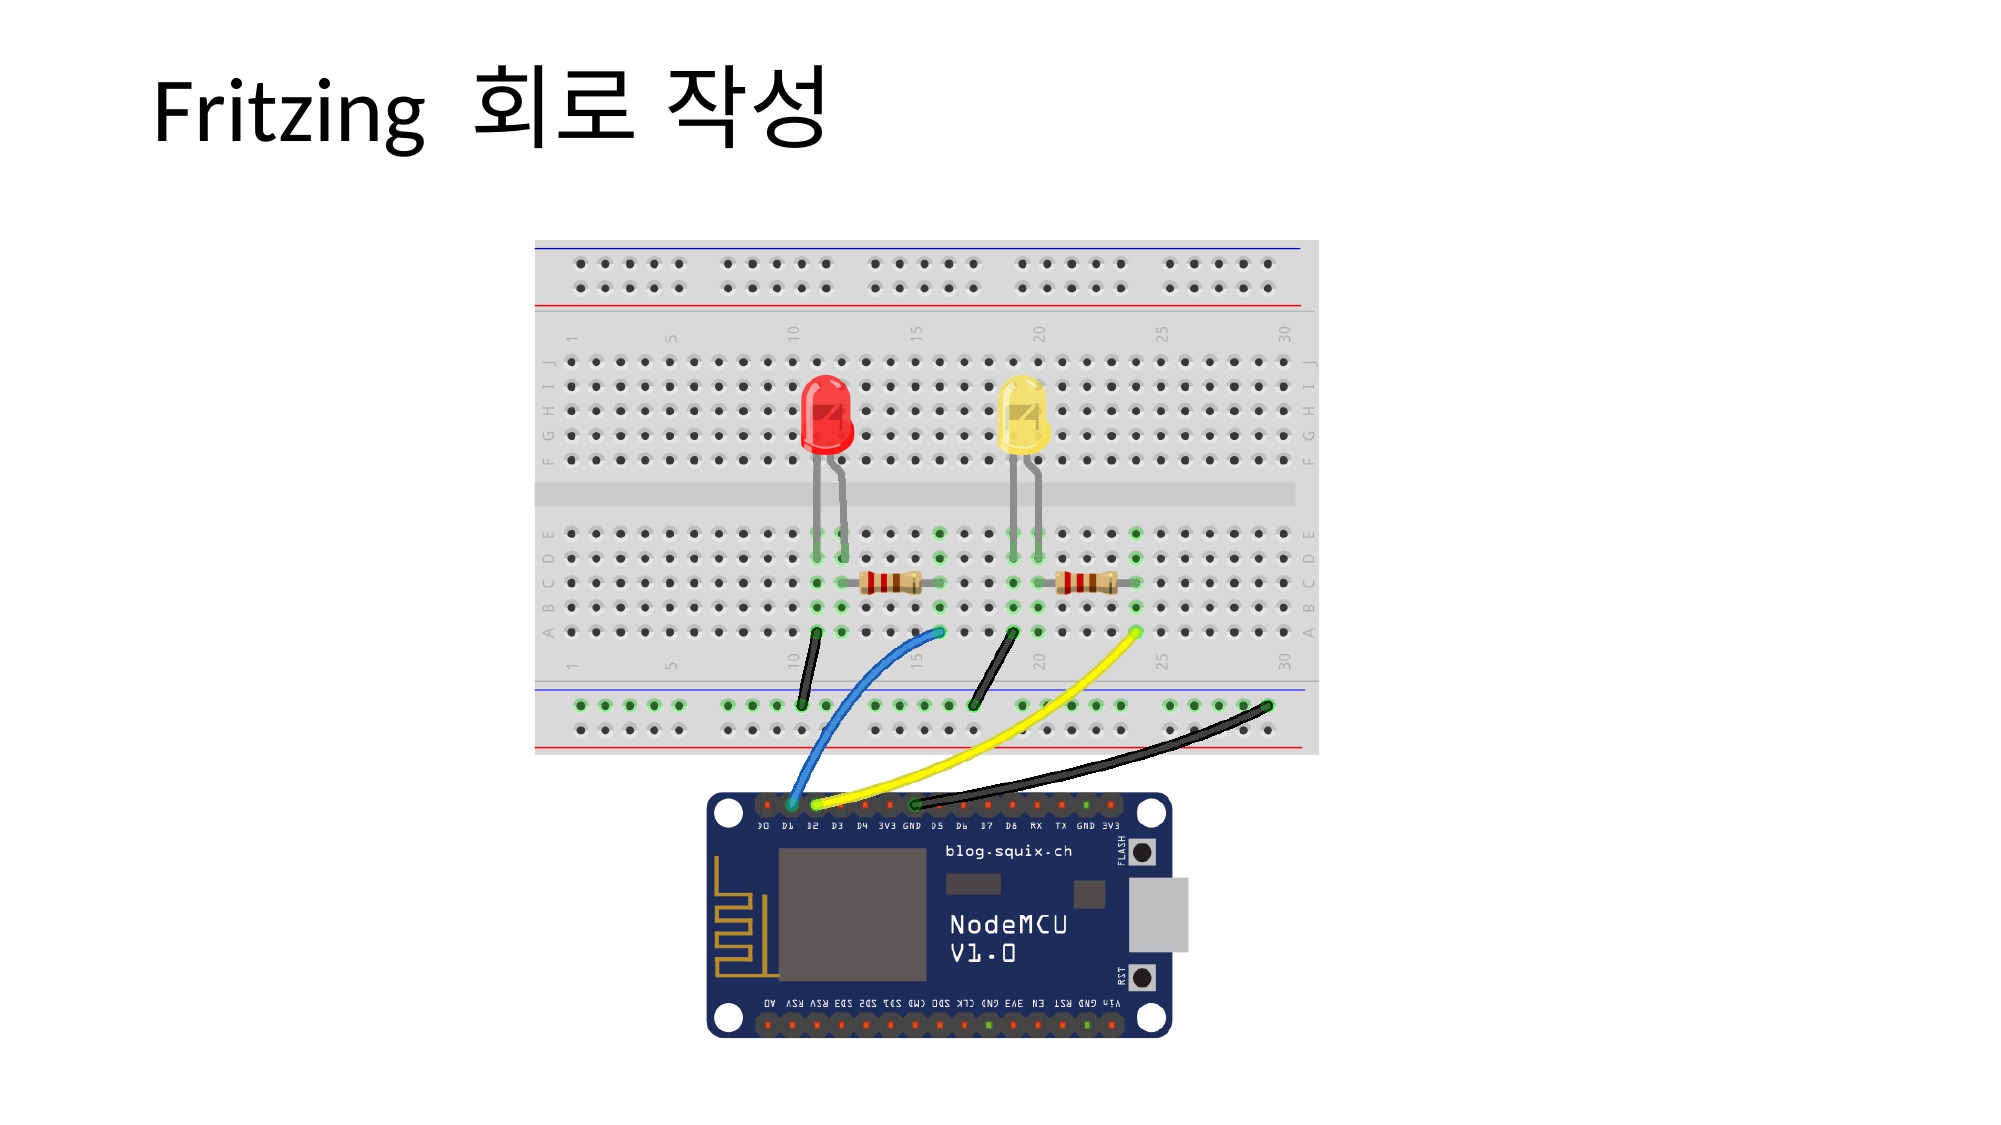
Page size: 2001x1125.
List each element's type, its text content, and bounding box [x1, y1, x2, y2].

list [534, 239, 1320, 1051]
title Fritzing 회로 작성 [137, 3, 1863, 221]
